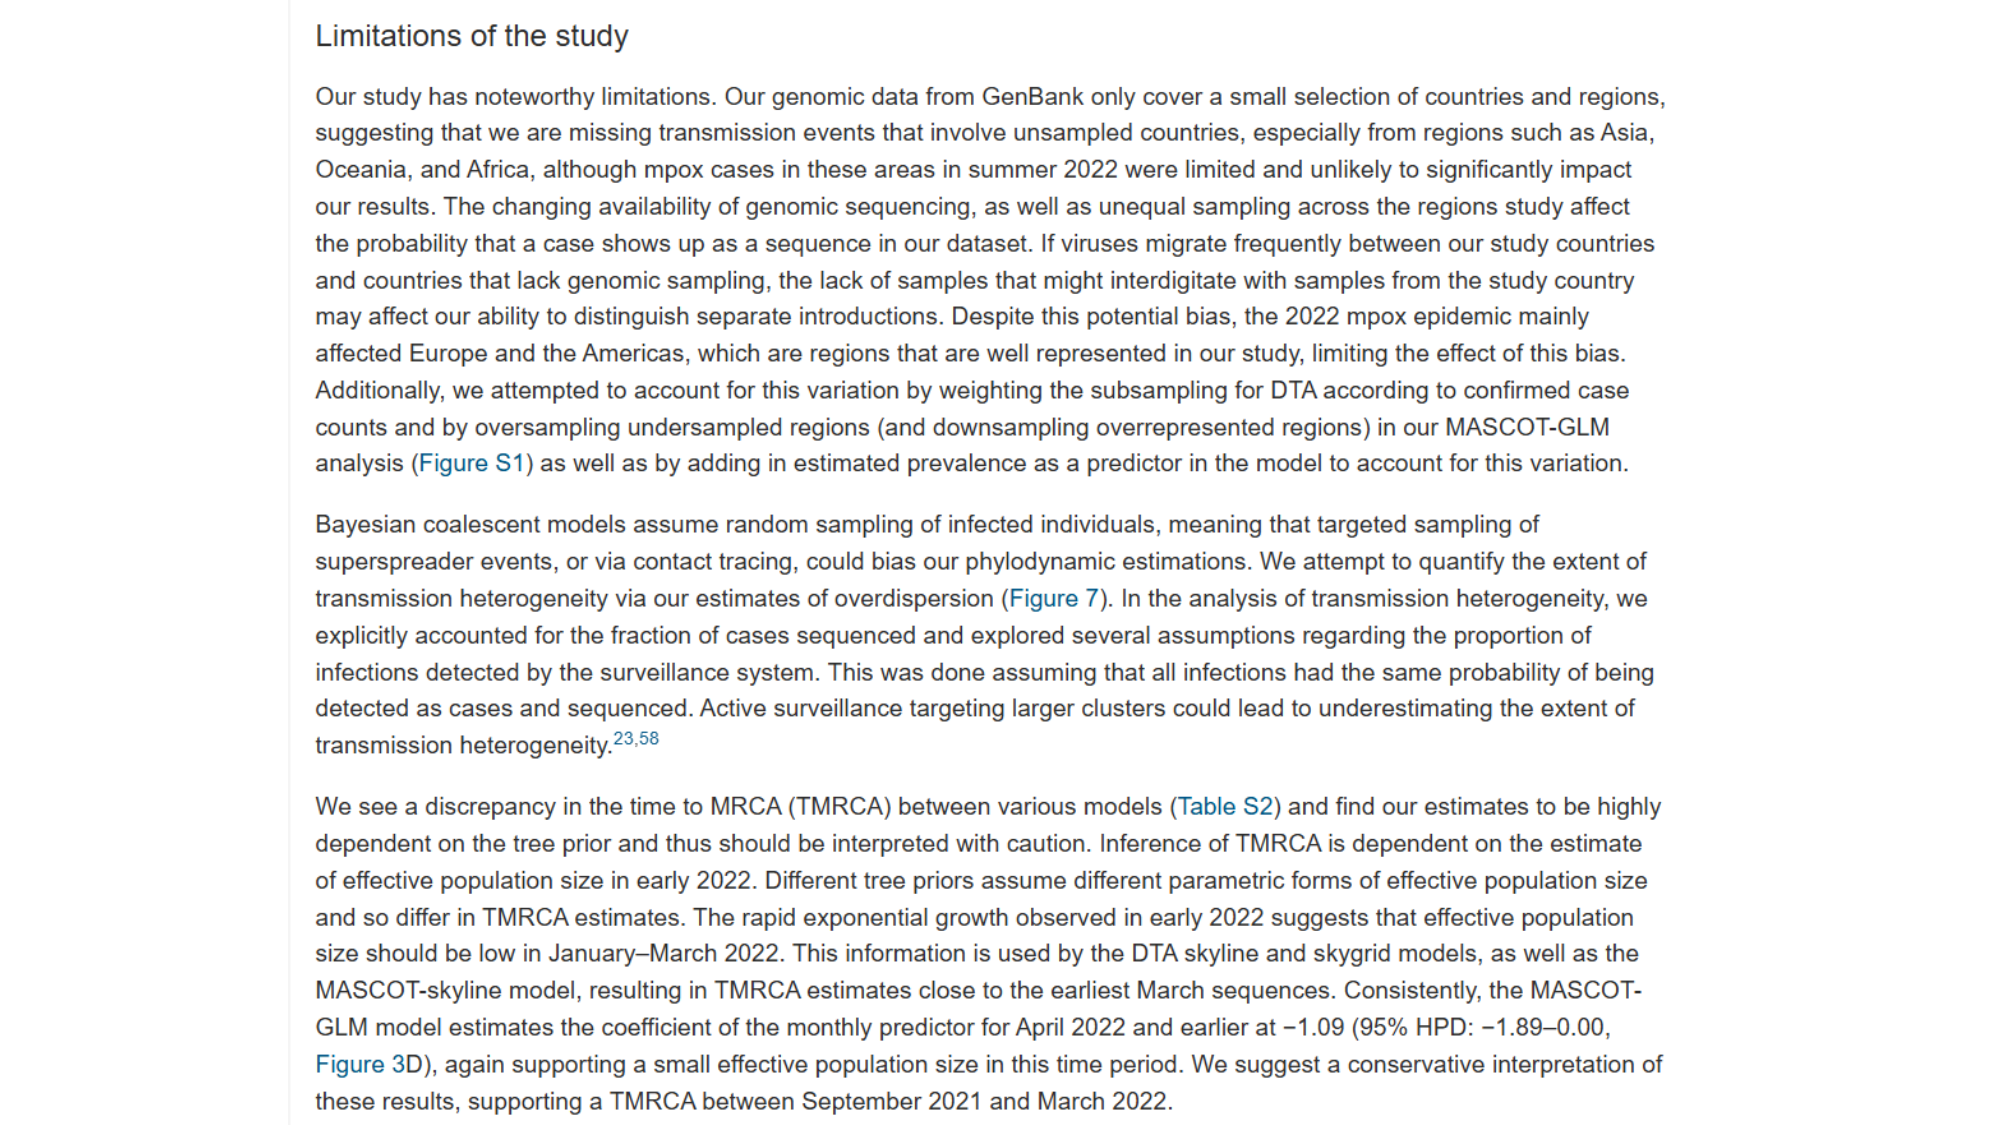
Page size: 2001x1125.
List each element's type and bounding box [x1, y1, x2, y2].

picture [288, 0, 1712, 1125]
